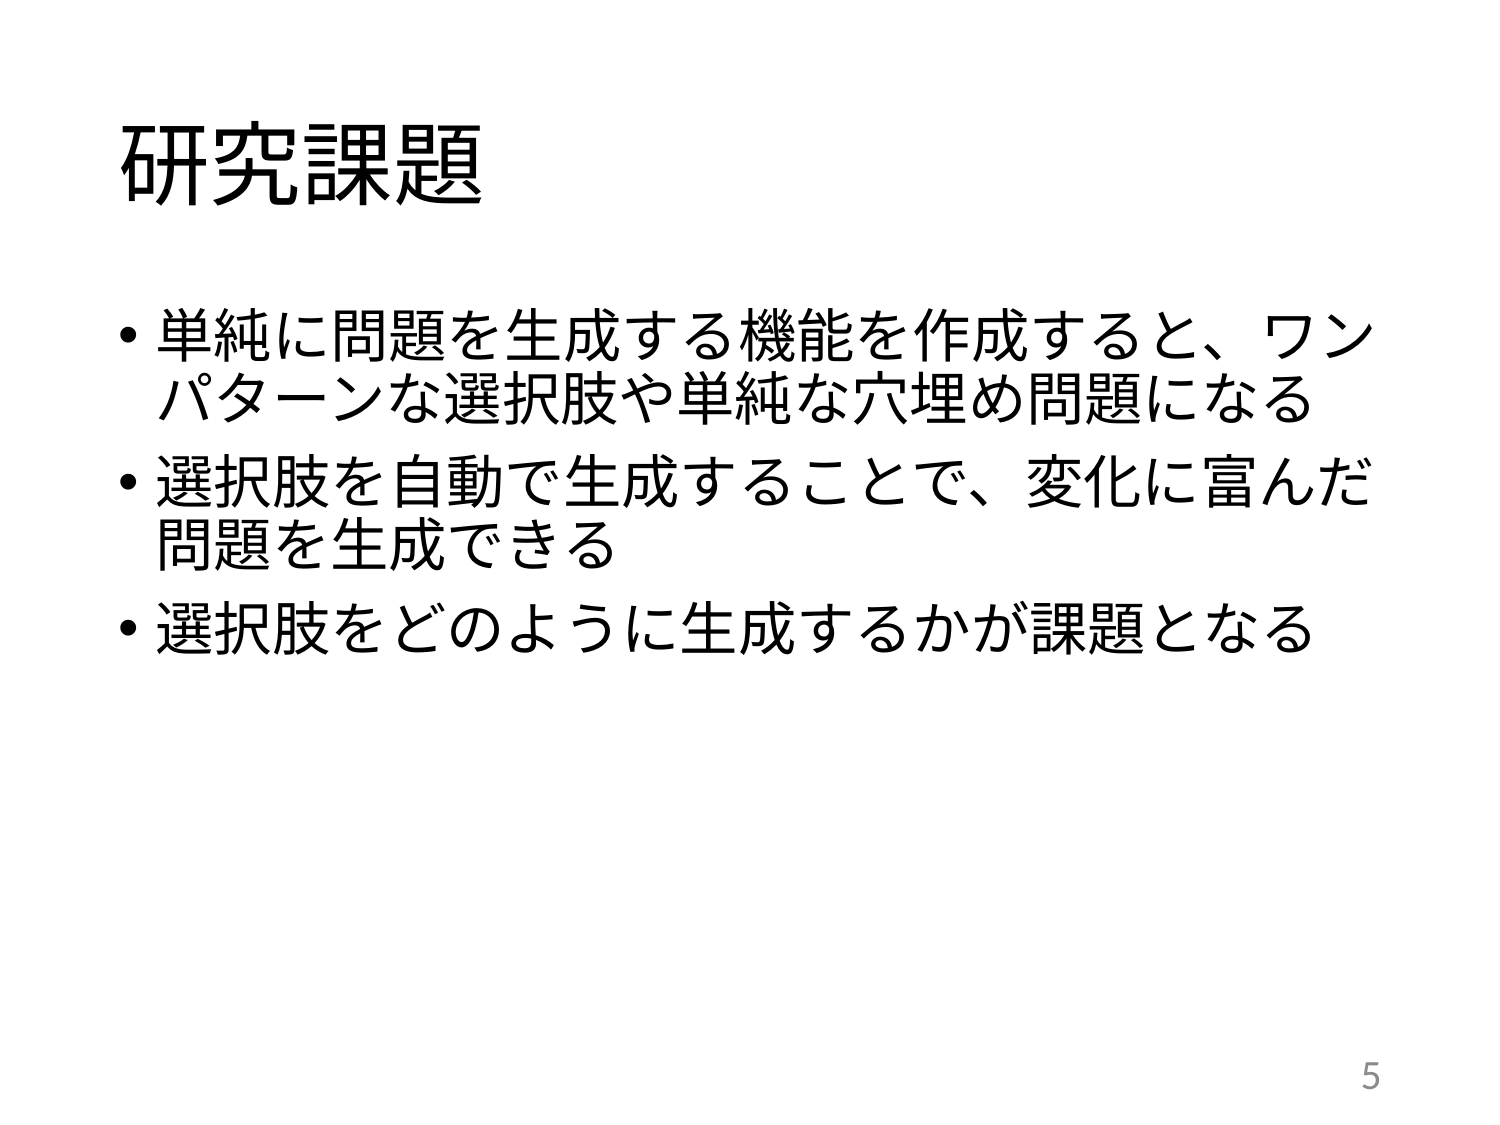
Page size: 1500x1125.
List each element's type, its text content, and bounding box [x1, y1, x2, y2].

slide_number 5 [1059, 1042, 1397, 1103]
list 単純に問題を生成する機能を作成すると、ワンパターンな選択肢や単純な穴埋め問題になる 選択肢を自動で生成することで、変化に富んだ問題を生成できる 選択肢をどのように生成するかが課題となる [103, 299, 1397, 1014]
title 研究課題 [103, 59, 1397, 278]
